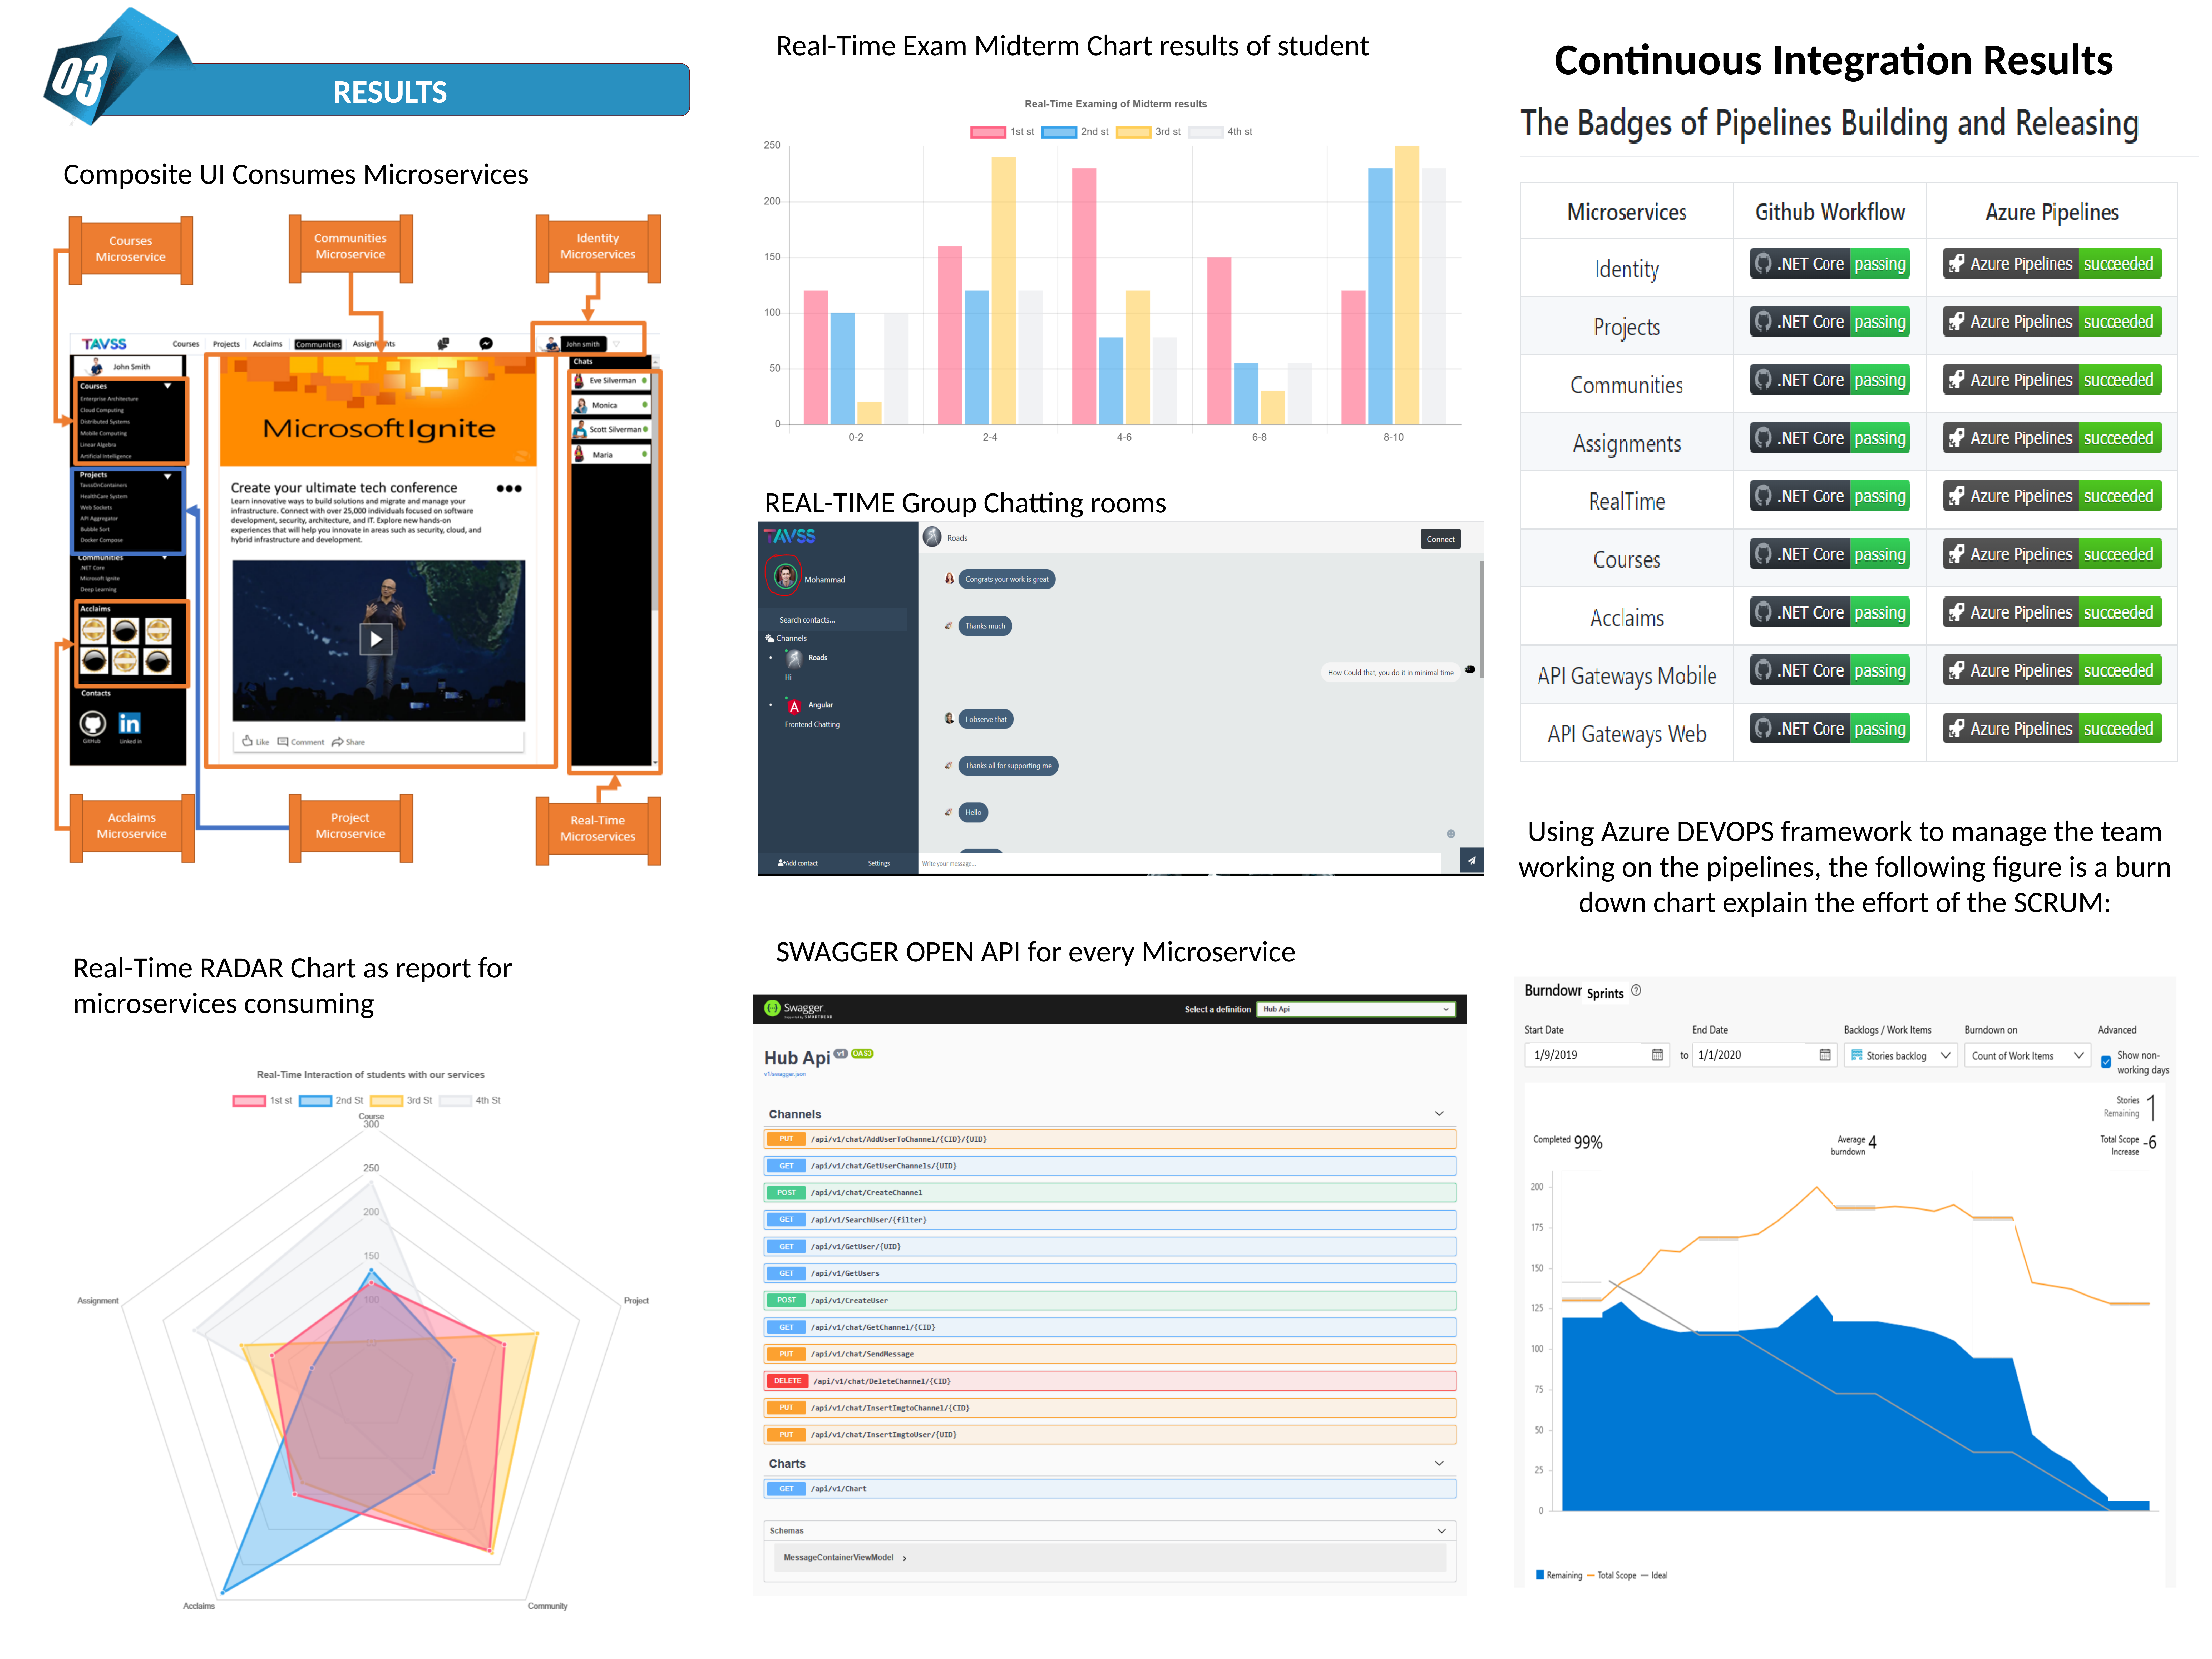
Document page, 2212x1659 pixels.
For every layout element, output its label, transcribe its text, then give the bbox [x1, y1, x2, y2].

text_box Composite UI Consumes Microservices [333, 152, 533, 192]
picture [758, 521, 1484, 876]
text_box Real-Time RADAR Chart as report for microservices consuming [69, 946, 524, 1021]
text_box Continuous Integration Results [1551, 28, 2118, 63]
text_box SWAGGER OPEN API for every Microservice [772, 930, 1300, 970]
text_box RESULTS [333, 63, 690, 116]
text_box Using Azure DEVOPS framework to manage the team working on the pipelines, the following figure is a burn down chart explain the effort of the SCRUM: [1492, 809, 2199, 920]
picture [0, 0, 694, 879]
picture [757, 92, 1474, 448]
picture [753, 994, 1467, 1596]
text_box REAL-TIME Group Chatting rooms [761, 481, 1171, 521]
picture [1492, 63, 2199, 774]
picture [28, 1062, 699, 1641]
picture [1514, 970, 2184, 1596]
text_box Real-Time Exam Midterm Chart results of student [772, 24, 1381, 63]
